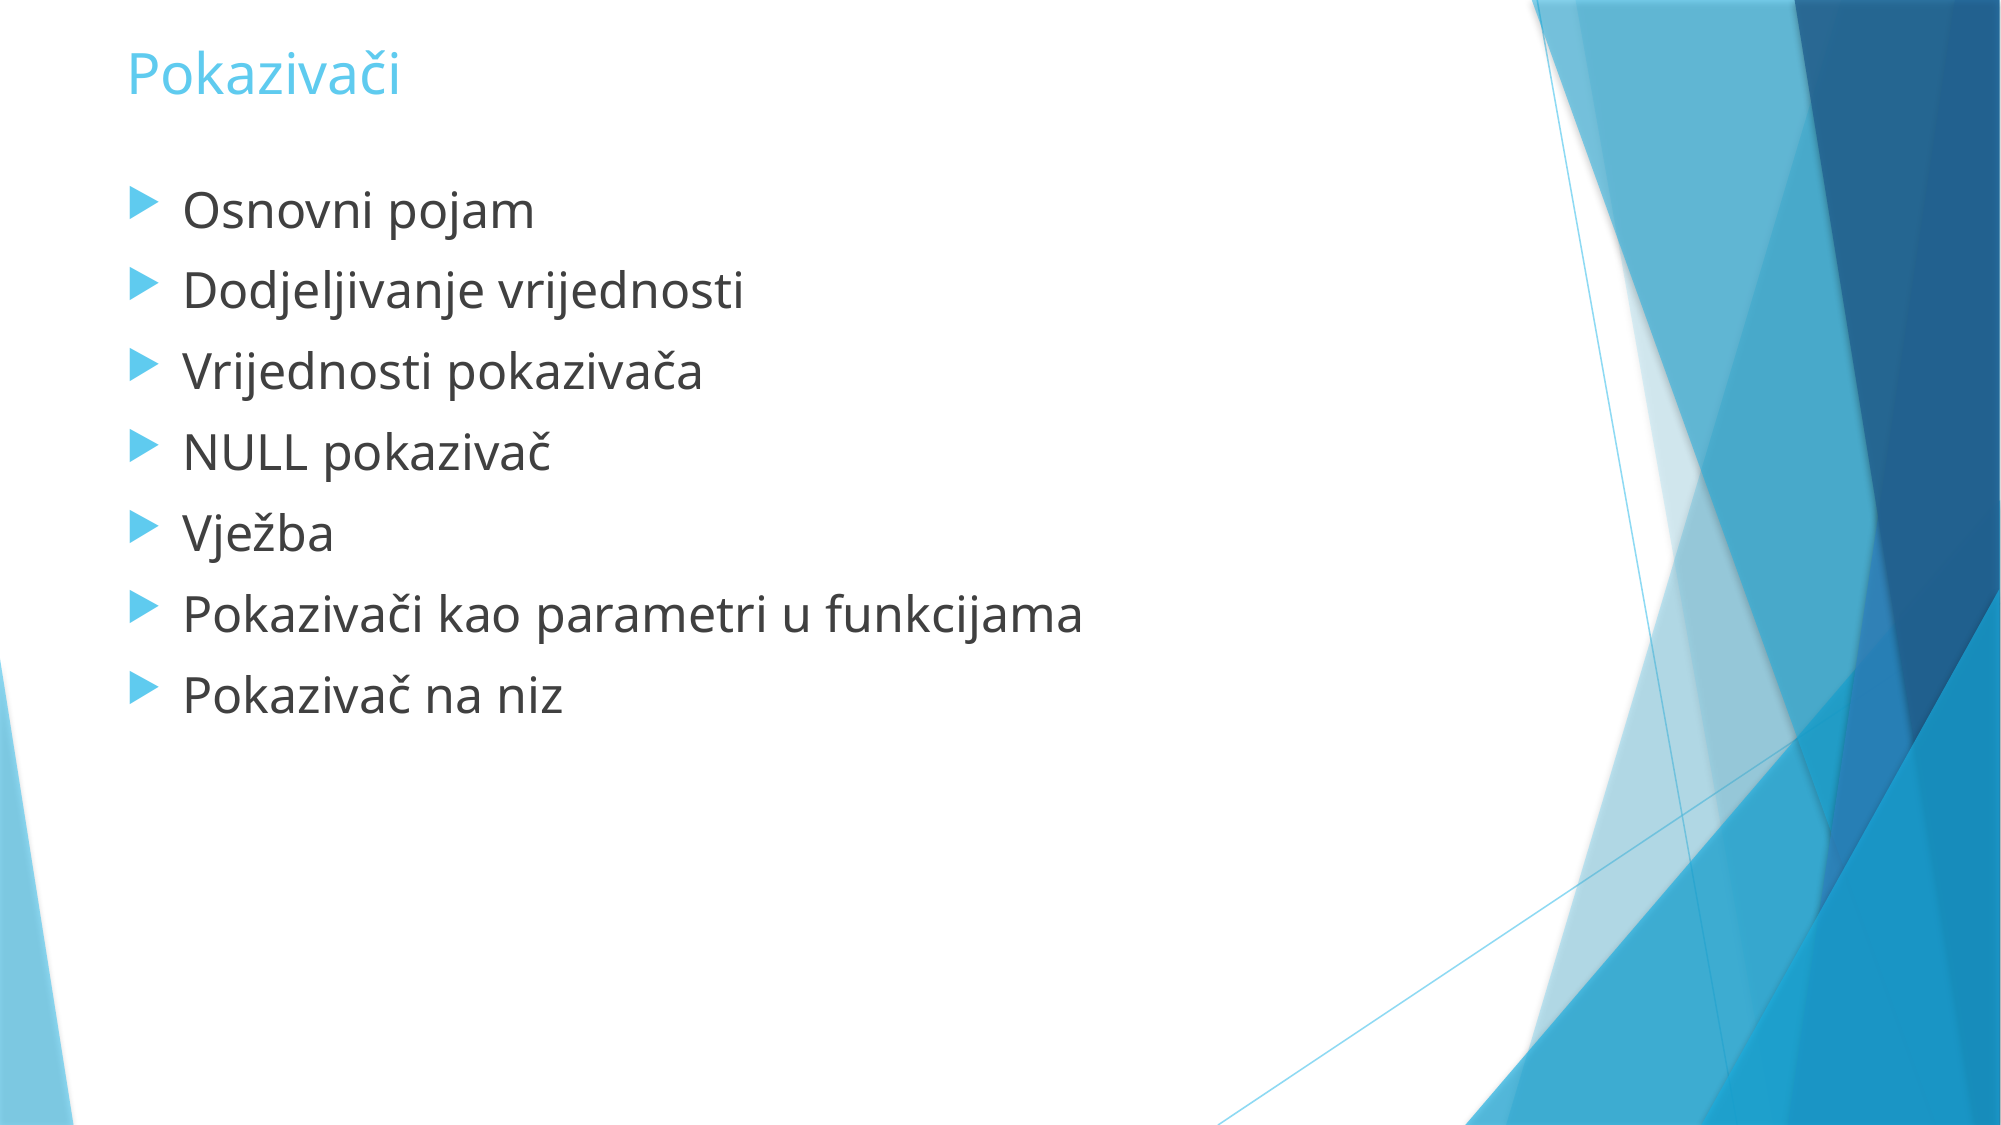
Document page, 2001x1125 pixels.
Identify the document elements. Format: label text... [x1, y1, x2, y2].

list Osnovni pojam Dodjeljivanje vrijednosti Vrijednosti pokazivača NULL pokazivač Vježba Pokazivači kao parametri u funkcijama Pokazivač na niz [111, 170, 1644, 1082]
title Pokazivači [111, 30, 1522, 115]
